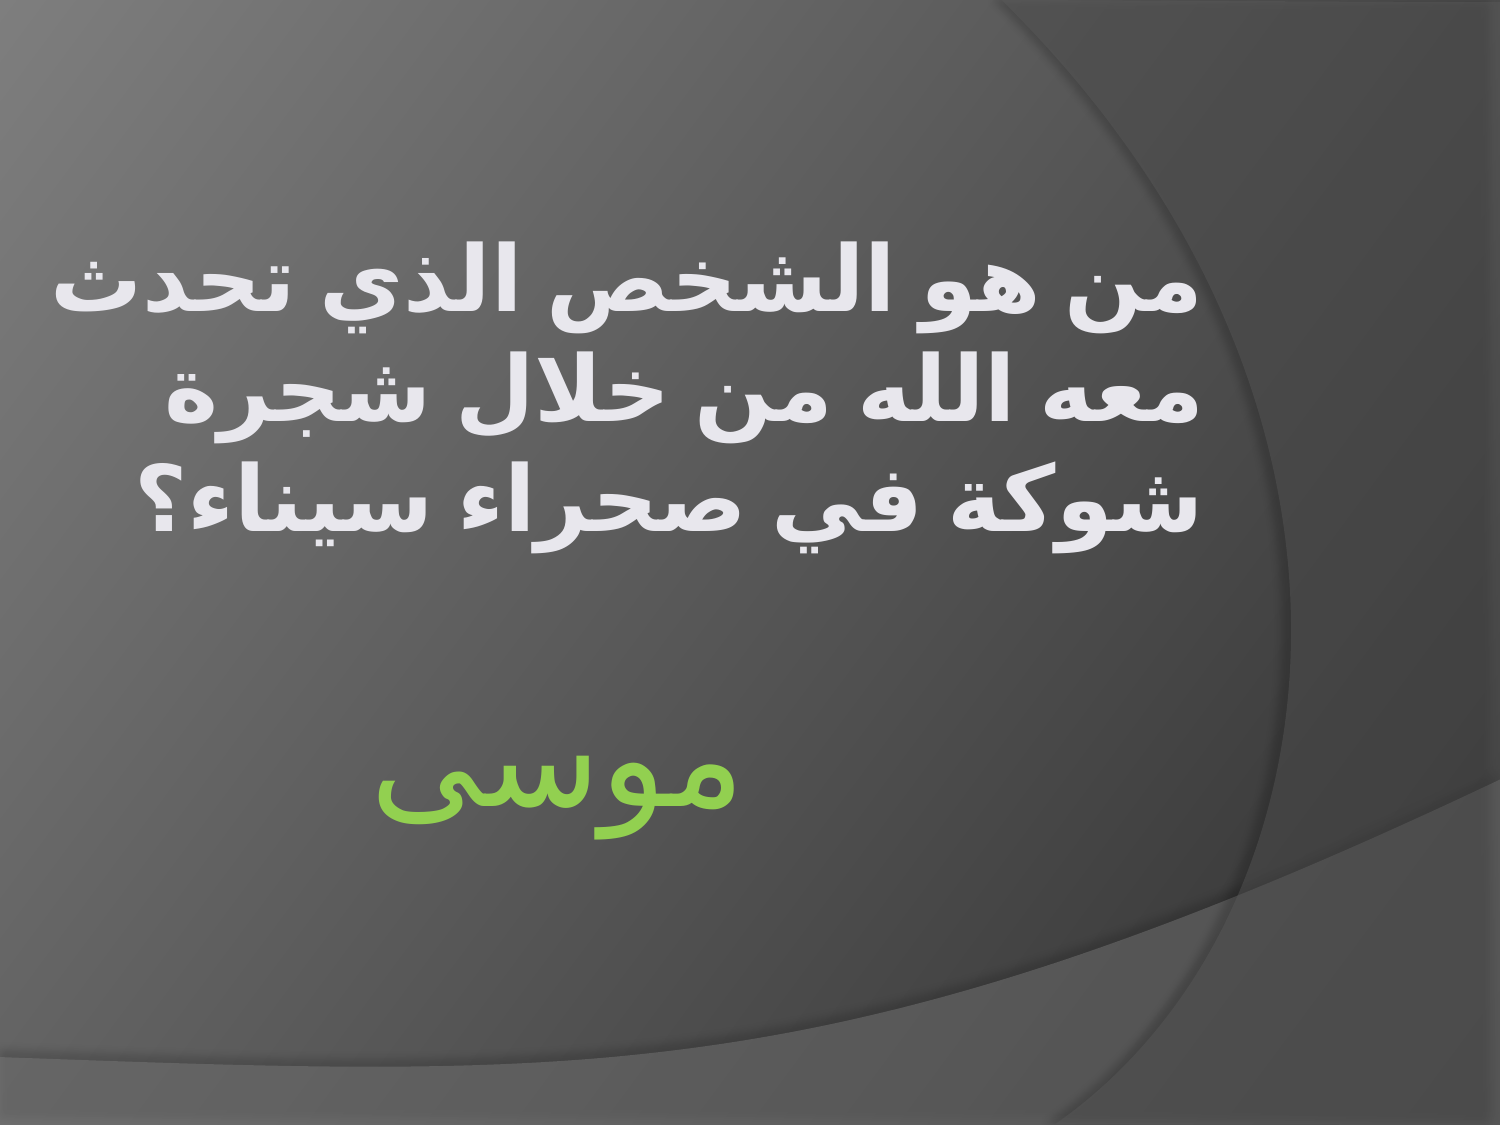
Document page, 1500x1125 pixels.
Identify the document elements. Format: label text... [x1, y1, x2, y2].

text_box موسى [0, 600, 761, 842]
title من هو الشخص الذي تحدث معه الله من خلال شجرة شوكة في صحراء سيناء؟ [0, 212, 1213, 313]
